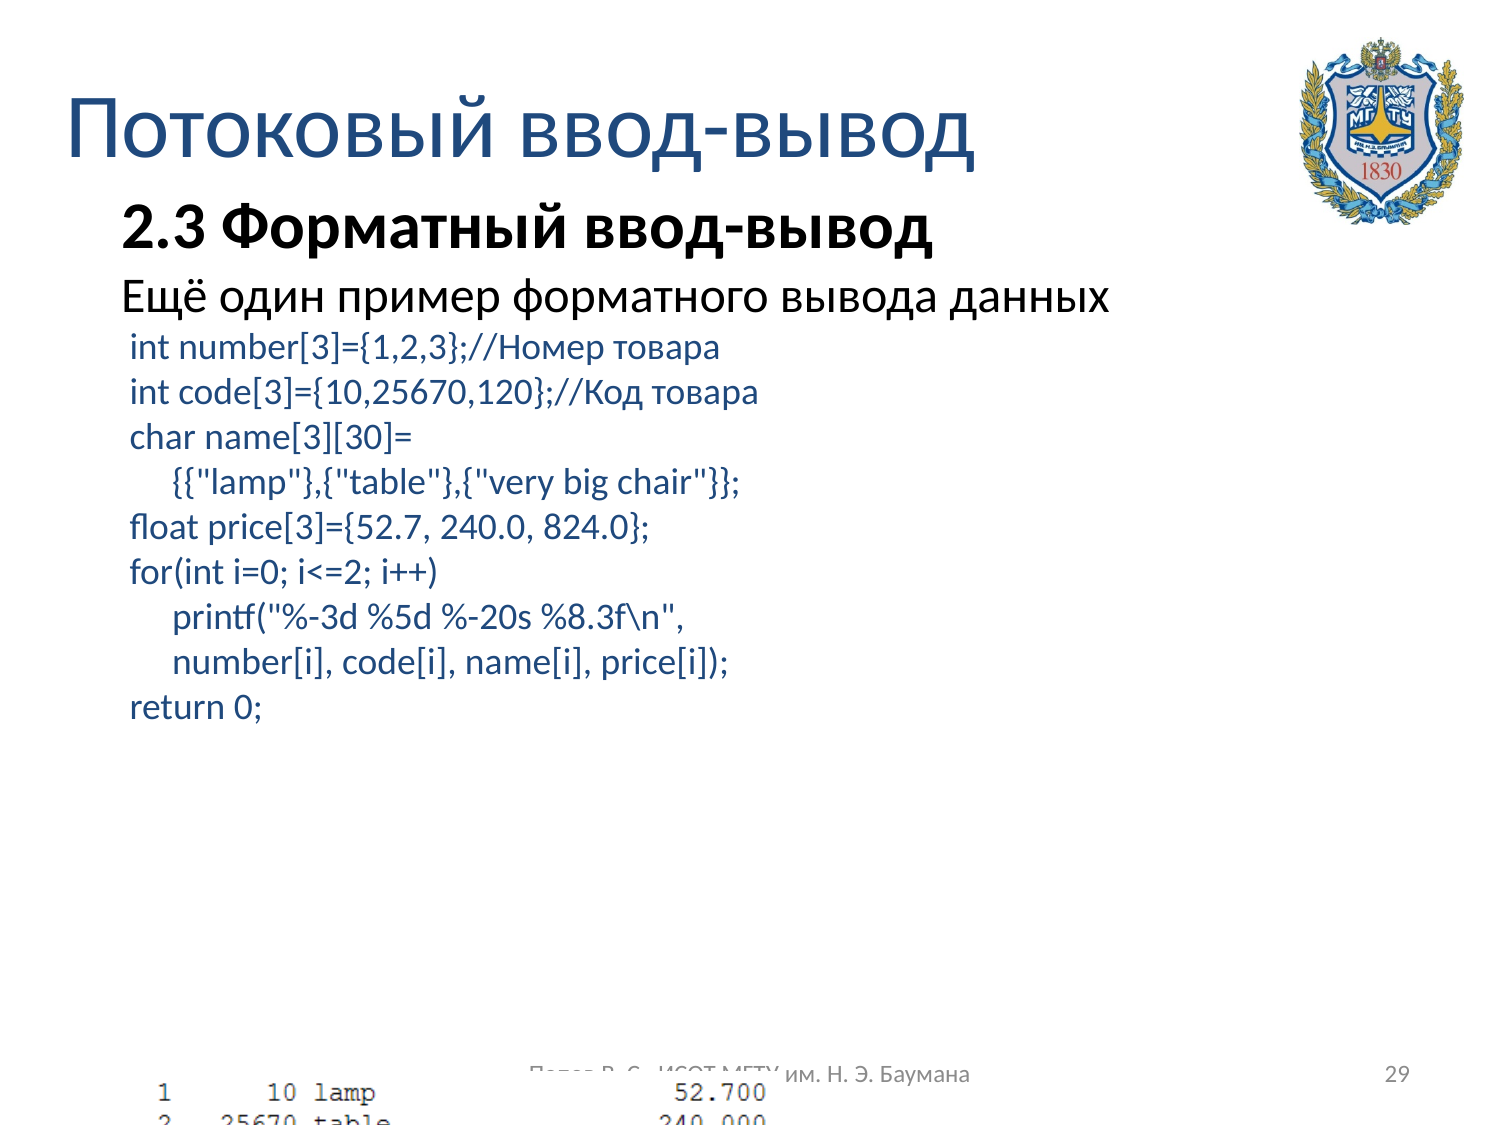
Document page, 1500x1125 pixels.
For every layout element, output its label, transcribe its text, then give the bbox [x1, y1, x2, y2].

text_box 2.3 Форматный ввод-вывод Ещё один пример форматного вывода данных int number[3]={1,2,3};//Номер товара int code[3]={10,25670,120};//Код товара char name[3][30]= {{"lamp"},{"table"},{"very big chair"}}; float price[3]={52.7, 240.0, 824.0}; for(int i=0; i<=2; i++) printf("%-3d %5d %-20s %8.3f\n", number[i], code[i], name[i], price[i]); return 0; [50, 174, 1450, 825]
footer Попов В. С., ИСОТ МГТУ им. Н. Э. Баумана [512, 1042, 988, 1103]
title Потоковый ввод-вывод [50, 0, 1275, 174]
slide_number 29 [1074, 1042, 1425, 1103]
picture [157, 1071, 784, 1125]
picture [1299, 37, 1464, 226]
